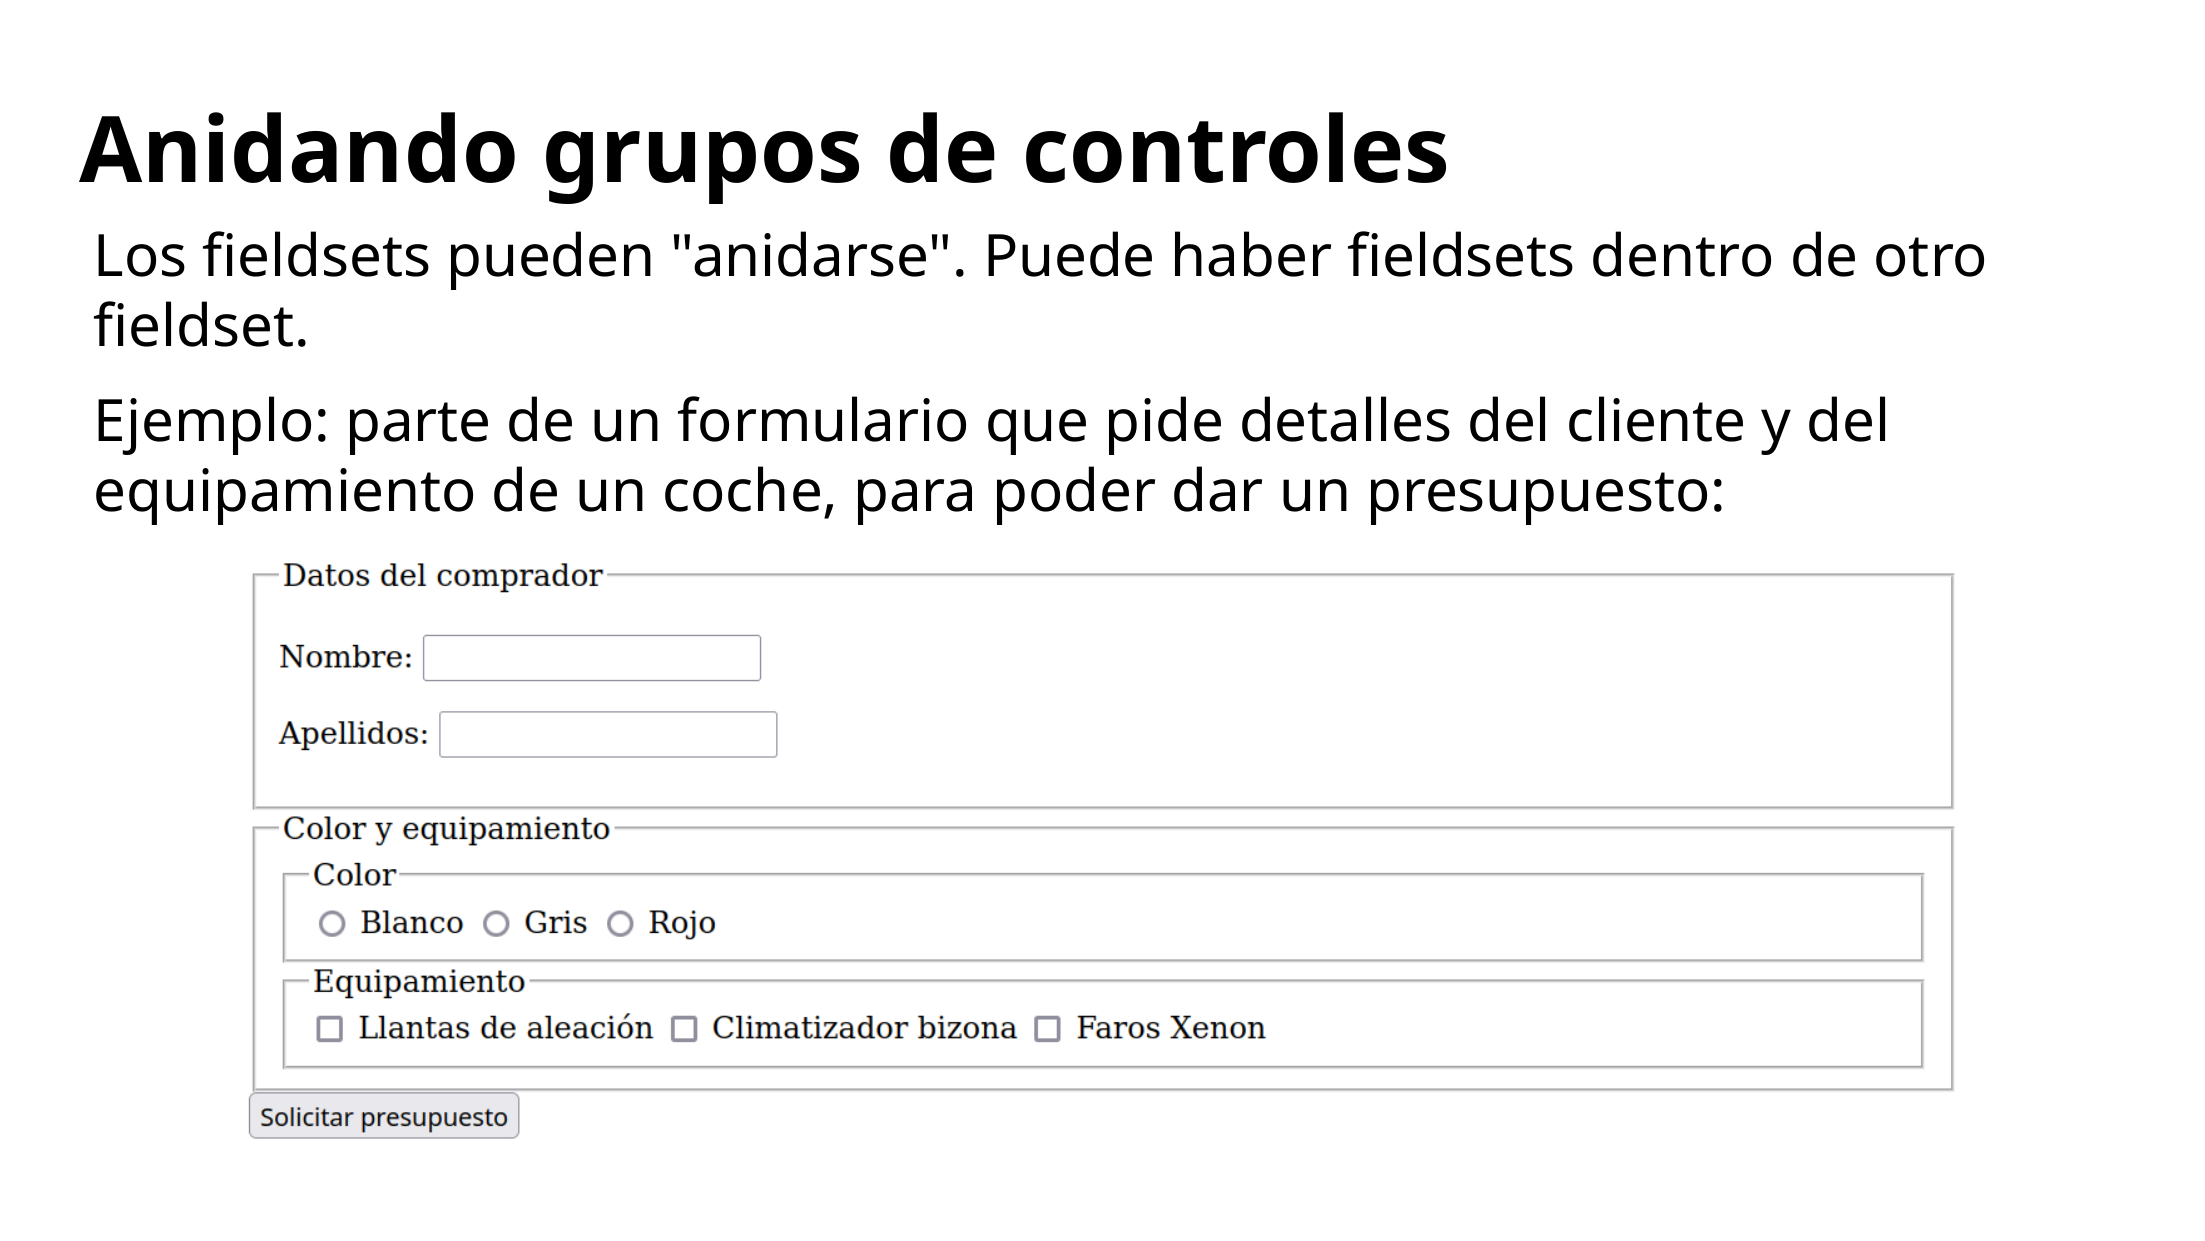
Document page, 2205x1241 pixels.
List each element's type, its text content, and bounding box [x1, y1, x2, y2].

picture [244, 556, 1960, 1156]
title Anidando grupos de controles [79, 41, 2136, 264]
text_box Los fieldsets pueden "anidarse". Puede haber fieldsets dentro de otro fieldset. Ejemplo: parte de un formulario que pide detalles del cliente y del equipamiento de un coche, para poder dar un presupuesto: [79, 210, 2126, 531]
